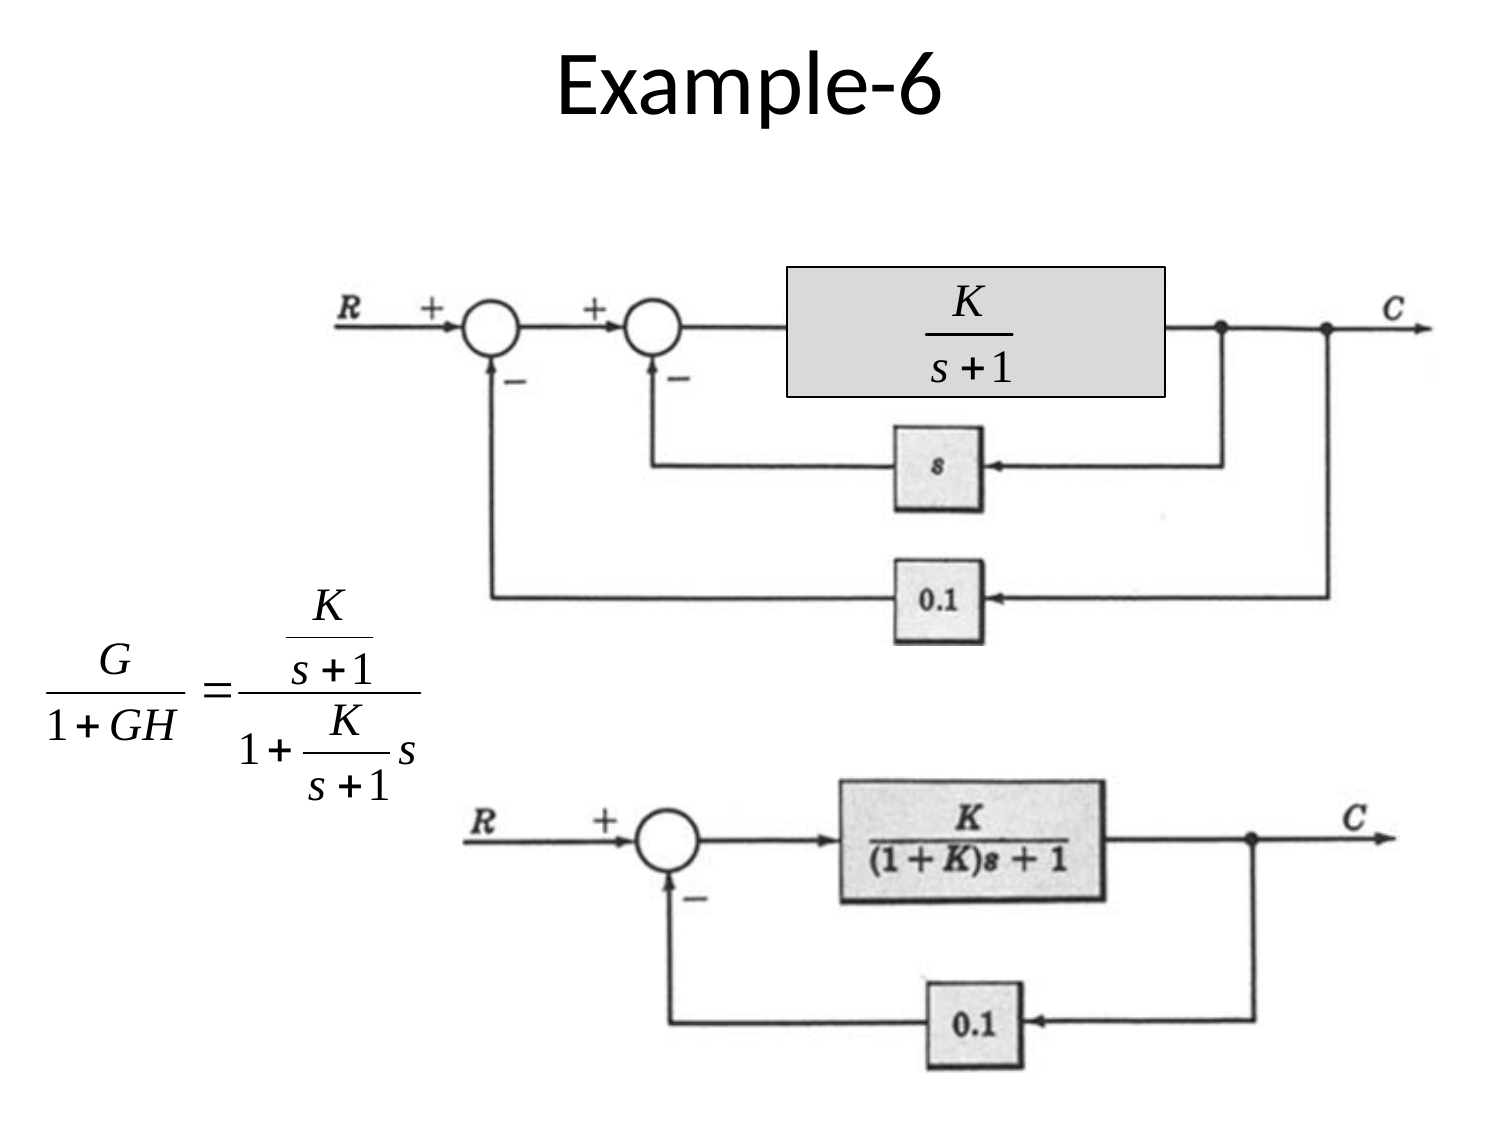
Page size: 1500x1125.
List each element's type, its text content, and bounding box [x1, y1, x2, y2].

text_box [325, 266, 1436, 646]
title Example-6 [75, 7, 1425, 148]
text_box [37, 573, 432, 812]
picture [461, 774, 1400, 1075]
